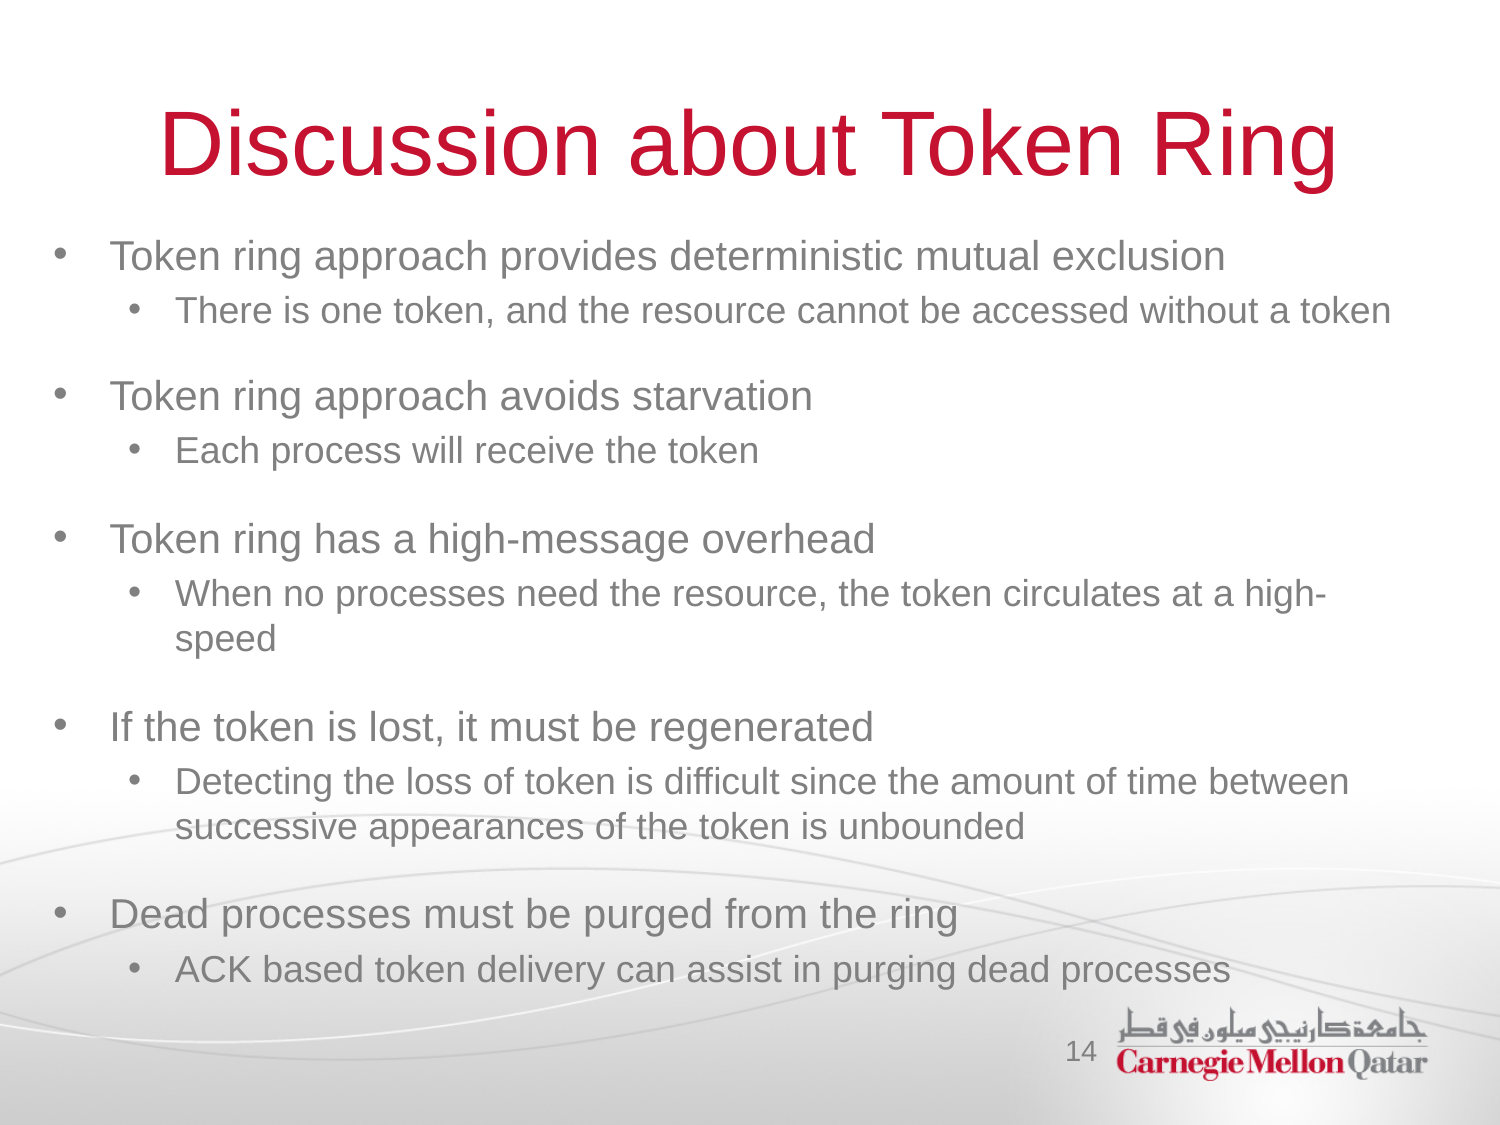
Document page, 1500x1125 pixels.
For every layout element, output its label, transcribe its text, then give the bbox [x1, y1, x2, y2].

list Token ring approach provides deterministic mutual exclusion There is one token, and the resource cannot be accessed without a token Token ring approach avoids starvation Each process will receive the token Token ring has a high-message overhead When no processes need the resource, the token circulates at a high-speed If the token is lost, it must be regenerated Detecting the loss of token is difficult since the amount of time between successive appearances of the token is unbounded Dead processes must be purged from the ring ACK based token delivery can assist in purging dead processes [38, 221, 1425, 1035]
text_box ‹#› [974, 1024, 1113, 1103]
title Discussion about Token Ring [75, 45, 1425, 221]
picture [0, 0, 1500, 1125]
